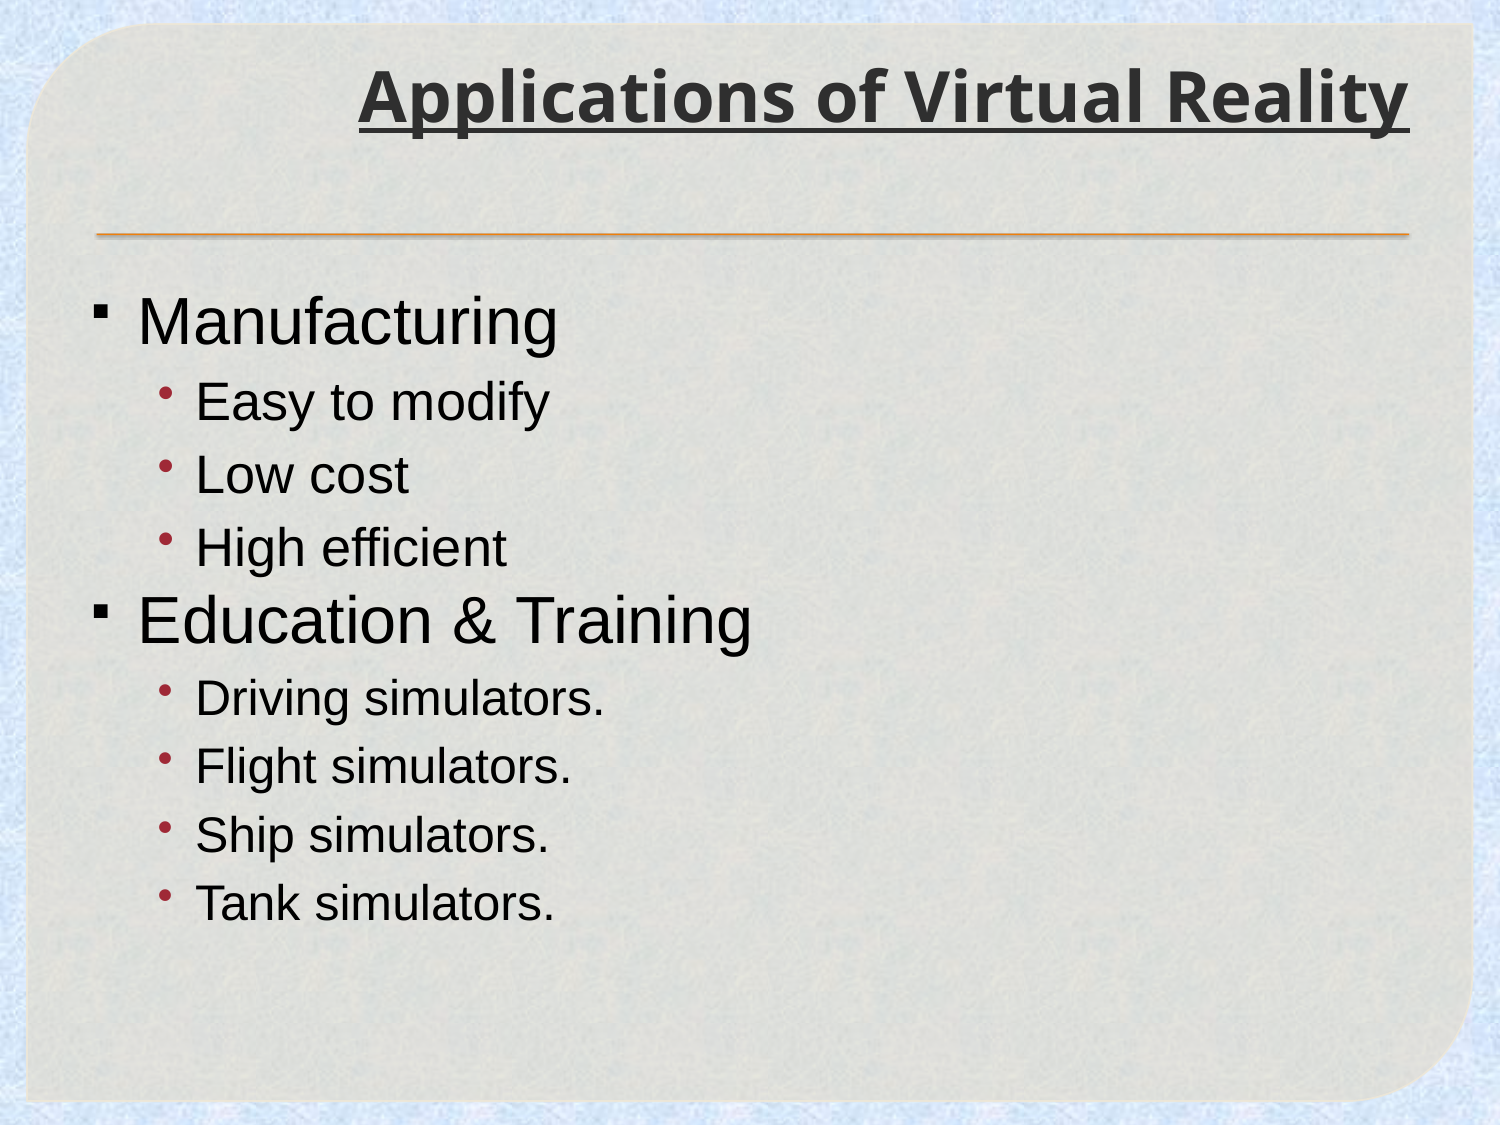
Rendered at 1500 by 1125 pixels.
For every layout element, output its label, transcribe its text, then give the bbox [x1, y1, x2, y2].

picture [0, 0, 1500, 1125]
list Manufacturing Easy to modify Low cost High efficient Education & Training Driving simulators. Flight simulators. Ship simulators. Tank simulators. [74, 269, 1426, 1013]
title Applications of Virtual Reality [75, 41, 1425, 230]
